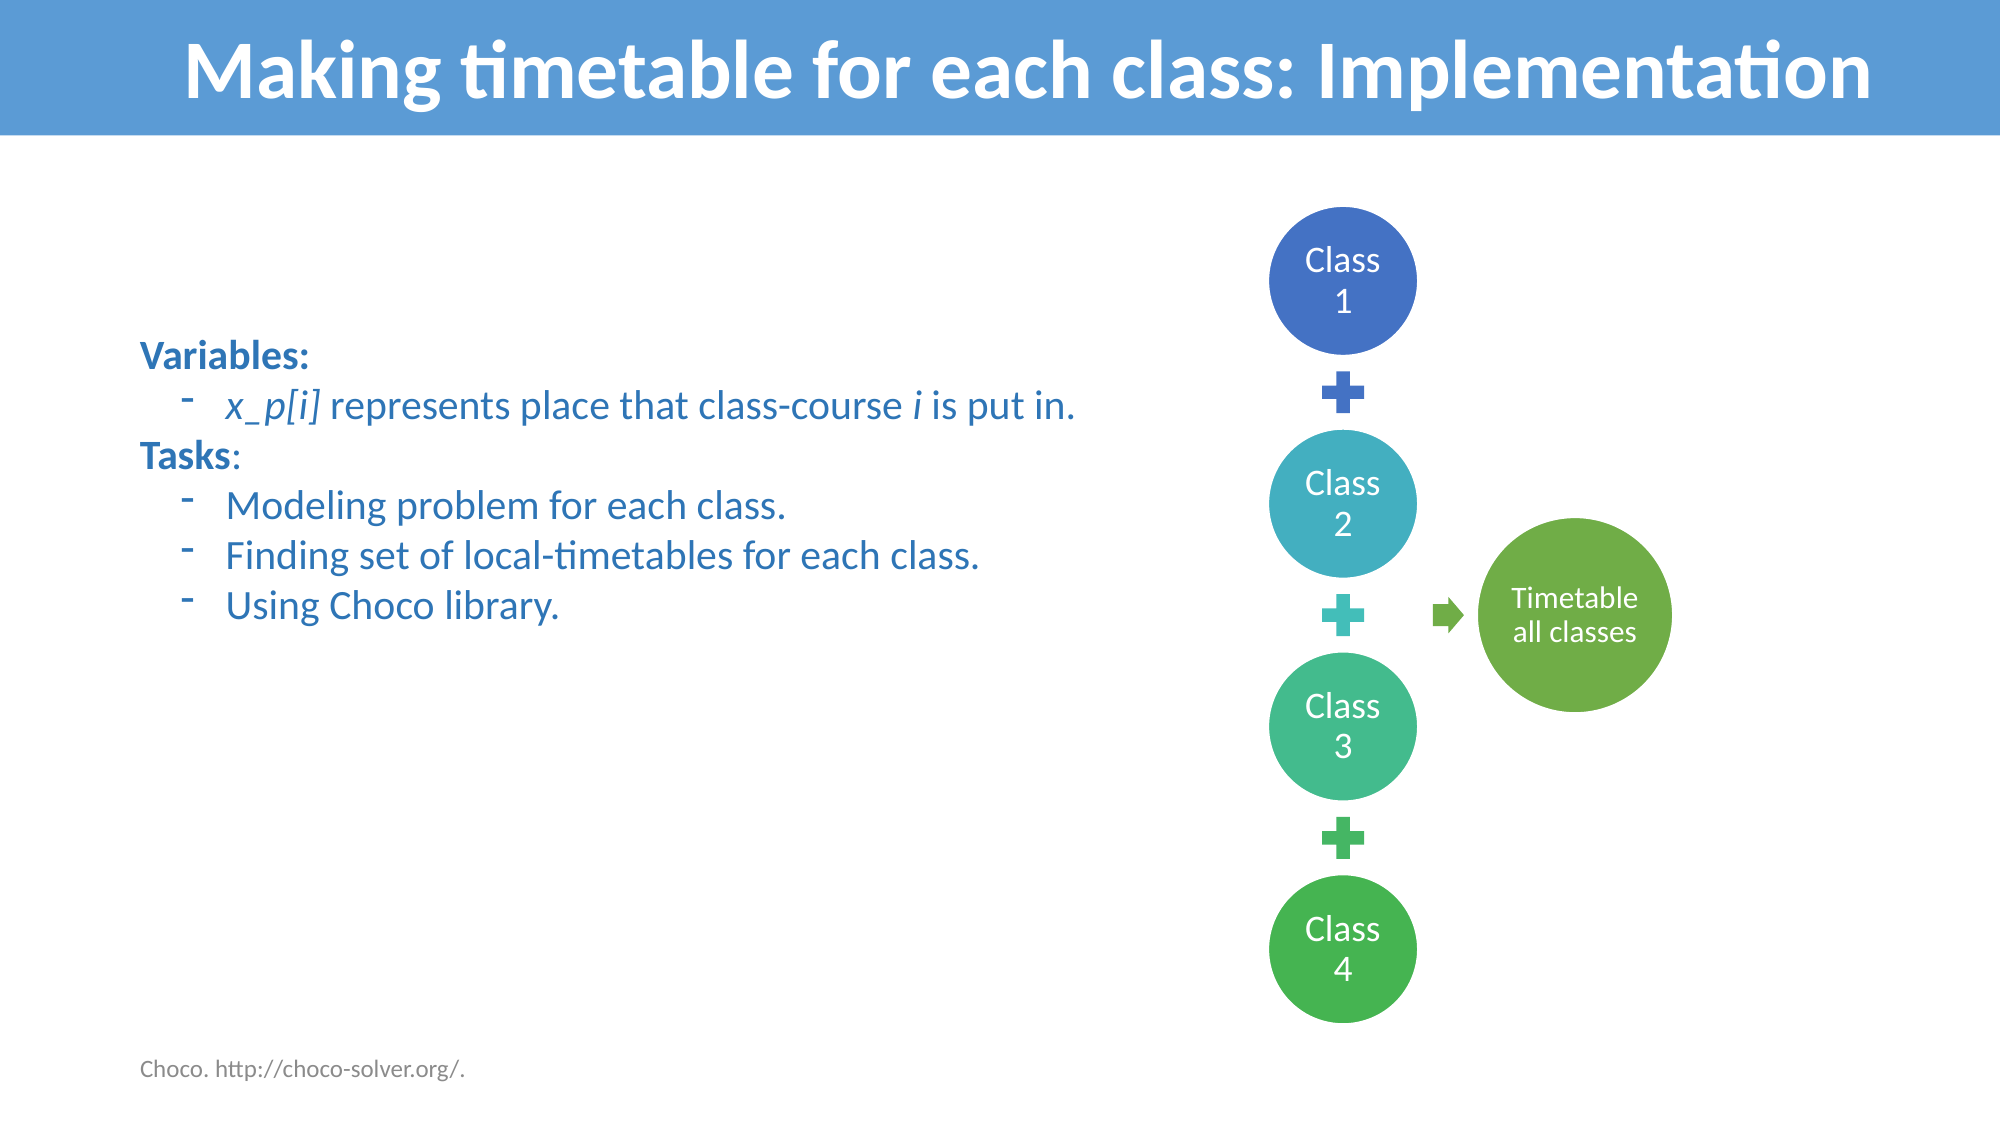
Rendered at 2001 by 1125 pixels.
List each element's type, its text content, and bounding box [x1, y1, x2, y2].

text_box Making timetable for each class: Implementation [0, 0, 2000, 137]
footer Choco. http://choco-solver.org/. [125, 1037, 800, 1098]
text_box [1041, 205, 1900, 1025]
text_box Variables: x_p[i] represents place that class-course i is put in. Tasks: Modeling problem for each class. Finding set of local-timetables for each class. Using Choco library. [125, 320, 1041, 685]
